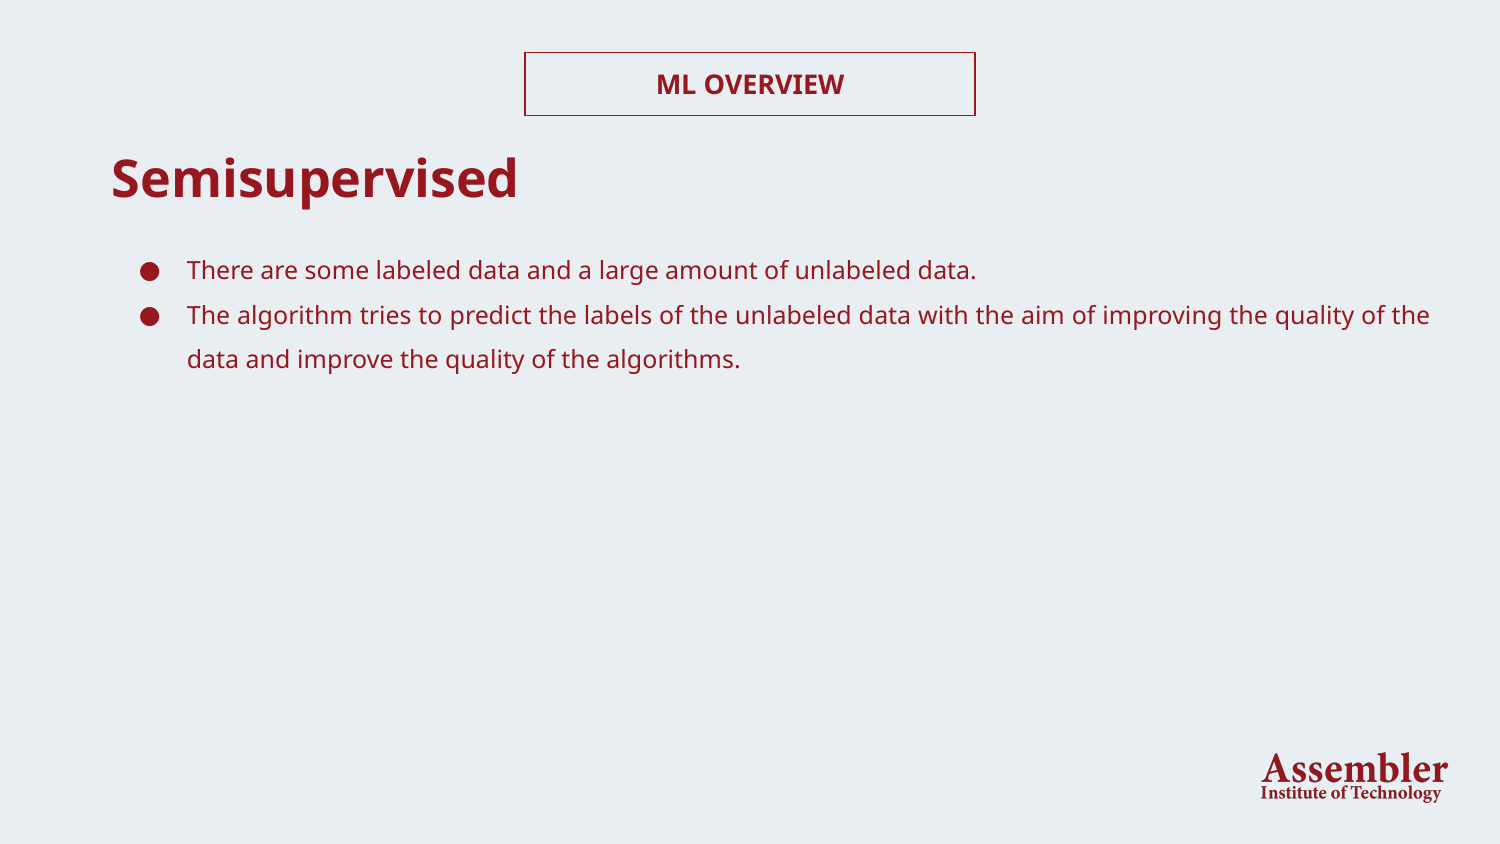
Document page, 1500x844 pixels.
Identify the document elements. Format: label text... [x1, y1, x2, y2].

text_box Semisupervised [96, 130, 976, 224]
text_box There are some labeled data and a large amount of unlabeled data. The algorithm tries to predict the labels of the unlabeled data with the aim of improving the quality of the data and improve the quality of the algorithms. [96, 224, 1448, 535]
picture [1261, 752, 1448, 803]
text_box ML OVERVIEW [476, 52, 1023, 115]
